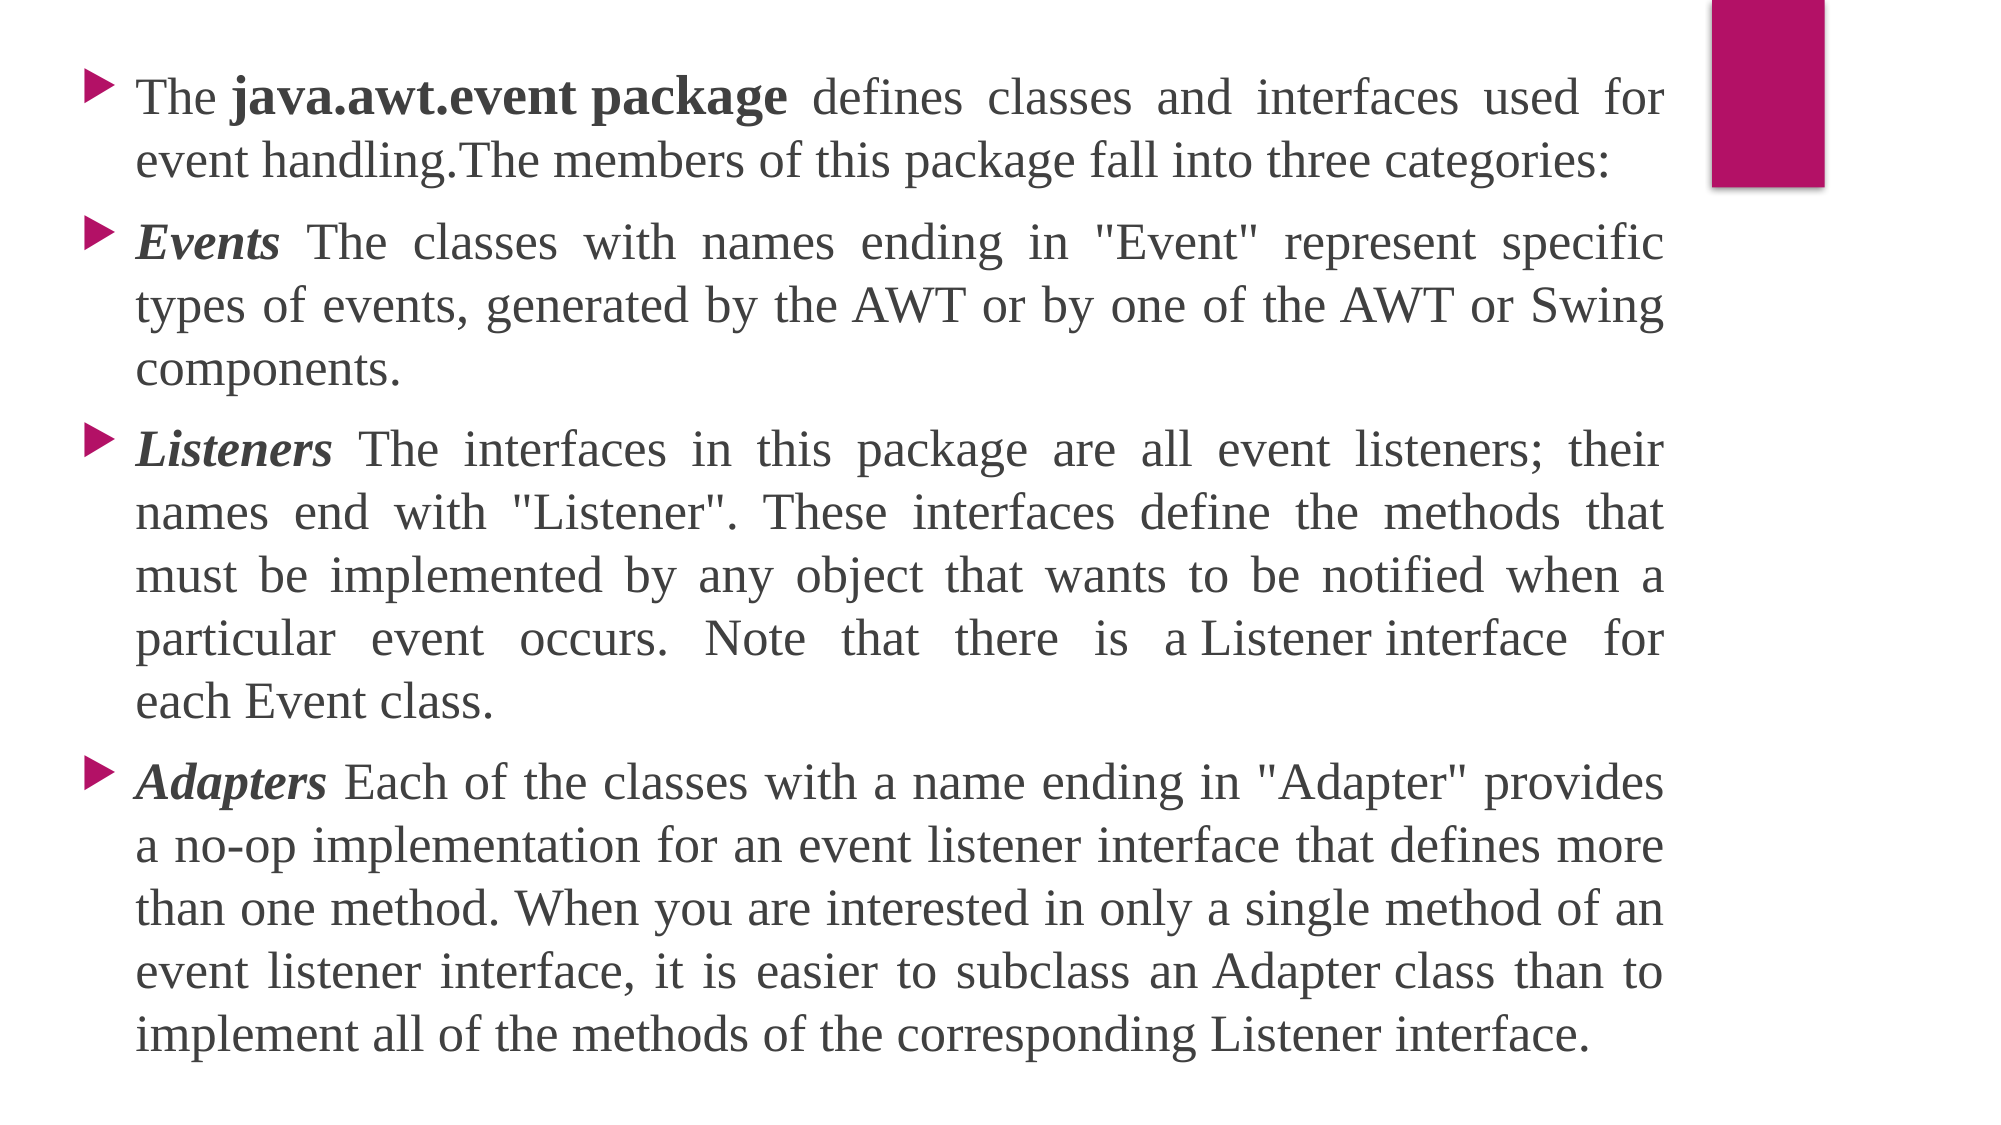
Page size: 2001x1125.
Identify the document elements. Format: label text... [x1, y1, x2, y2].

text_box The java.awt.event package defines classes and interfaces used for event handling.The members of this package fall into three categories: Events The classes with names ending in "Event" represent specific types of events, generated by the AWT or by one of the AWT or Swing components. Listeners The interfaces in this package are all event listeners; their names end with "Listener". These interfaces define the methods that must be implemented by any object that wants to be notified when a particular event occurs. Note that there is a Listener interface for each Event class. Adapters Each of the classes with a name ending in "Adapter" provides a no-op implementation for an event listener interface that defines more than one method. When you are interested in only a single method of an event listener interface, it is easier to subclass an Adapter class than to implement all of the methods of the corresponding Listener interface. [65, 50, 1681, 1084]
